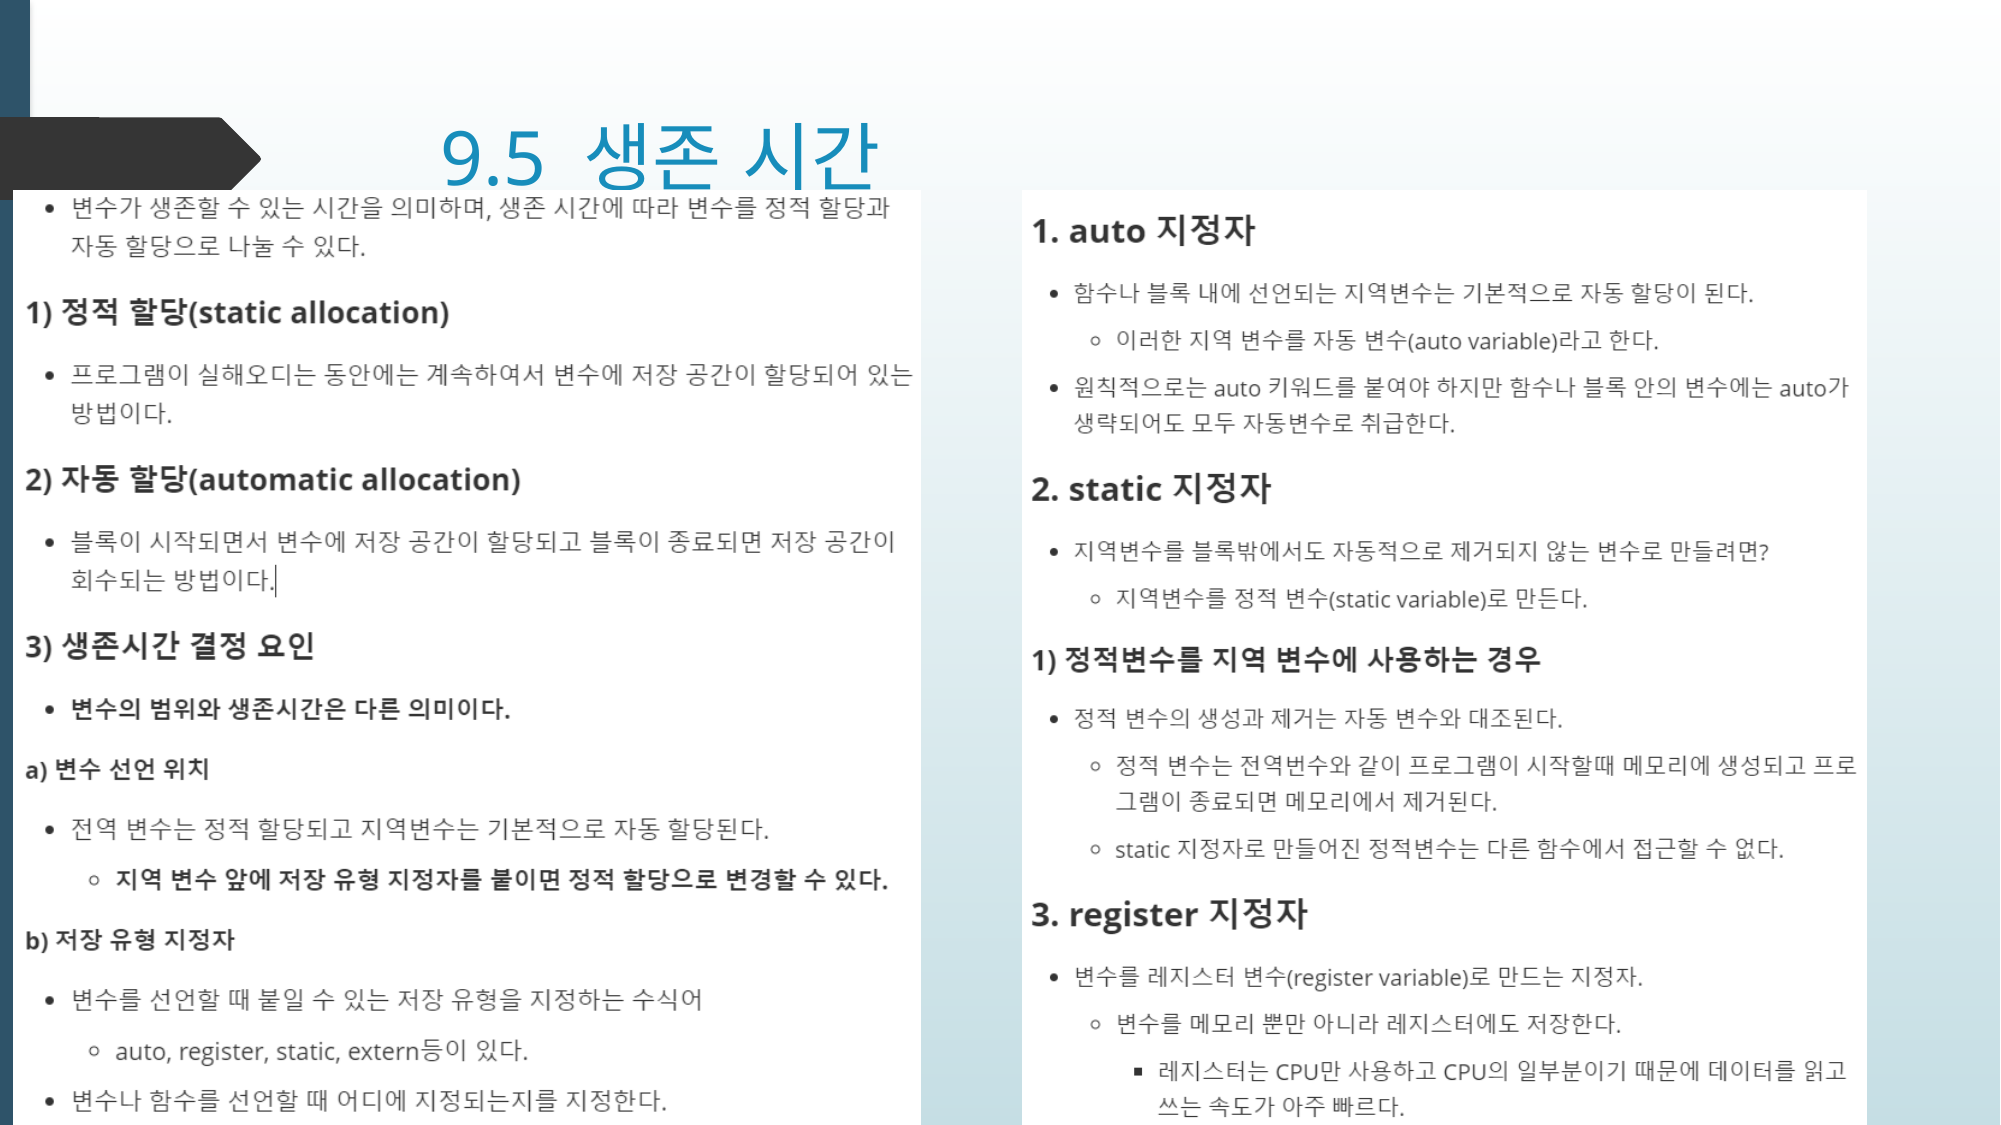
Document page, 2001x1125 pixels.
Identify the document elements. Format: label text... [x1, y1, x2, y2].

picture [13, 190, 921, 1125]
title 9.5 생존 시간 [425, 102, 1888, 313]
picture [1022, 190, 1868, 1125]
